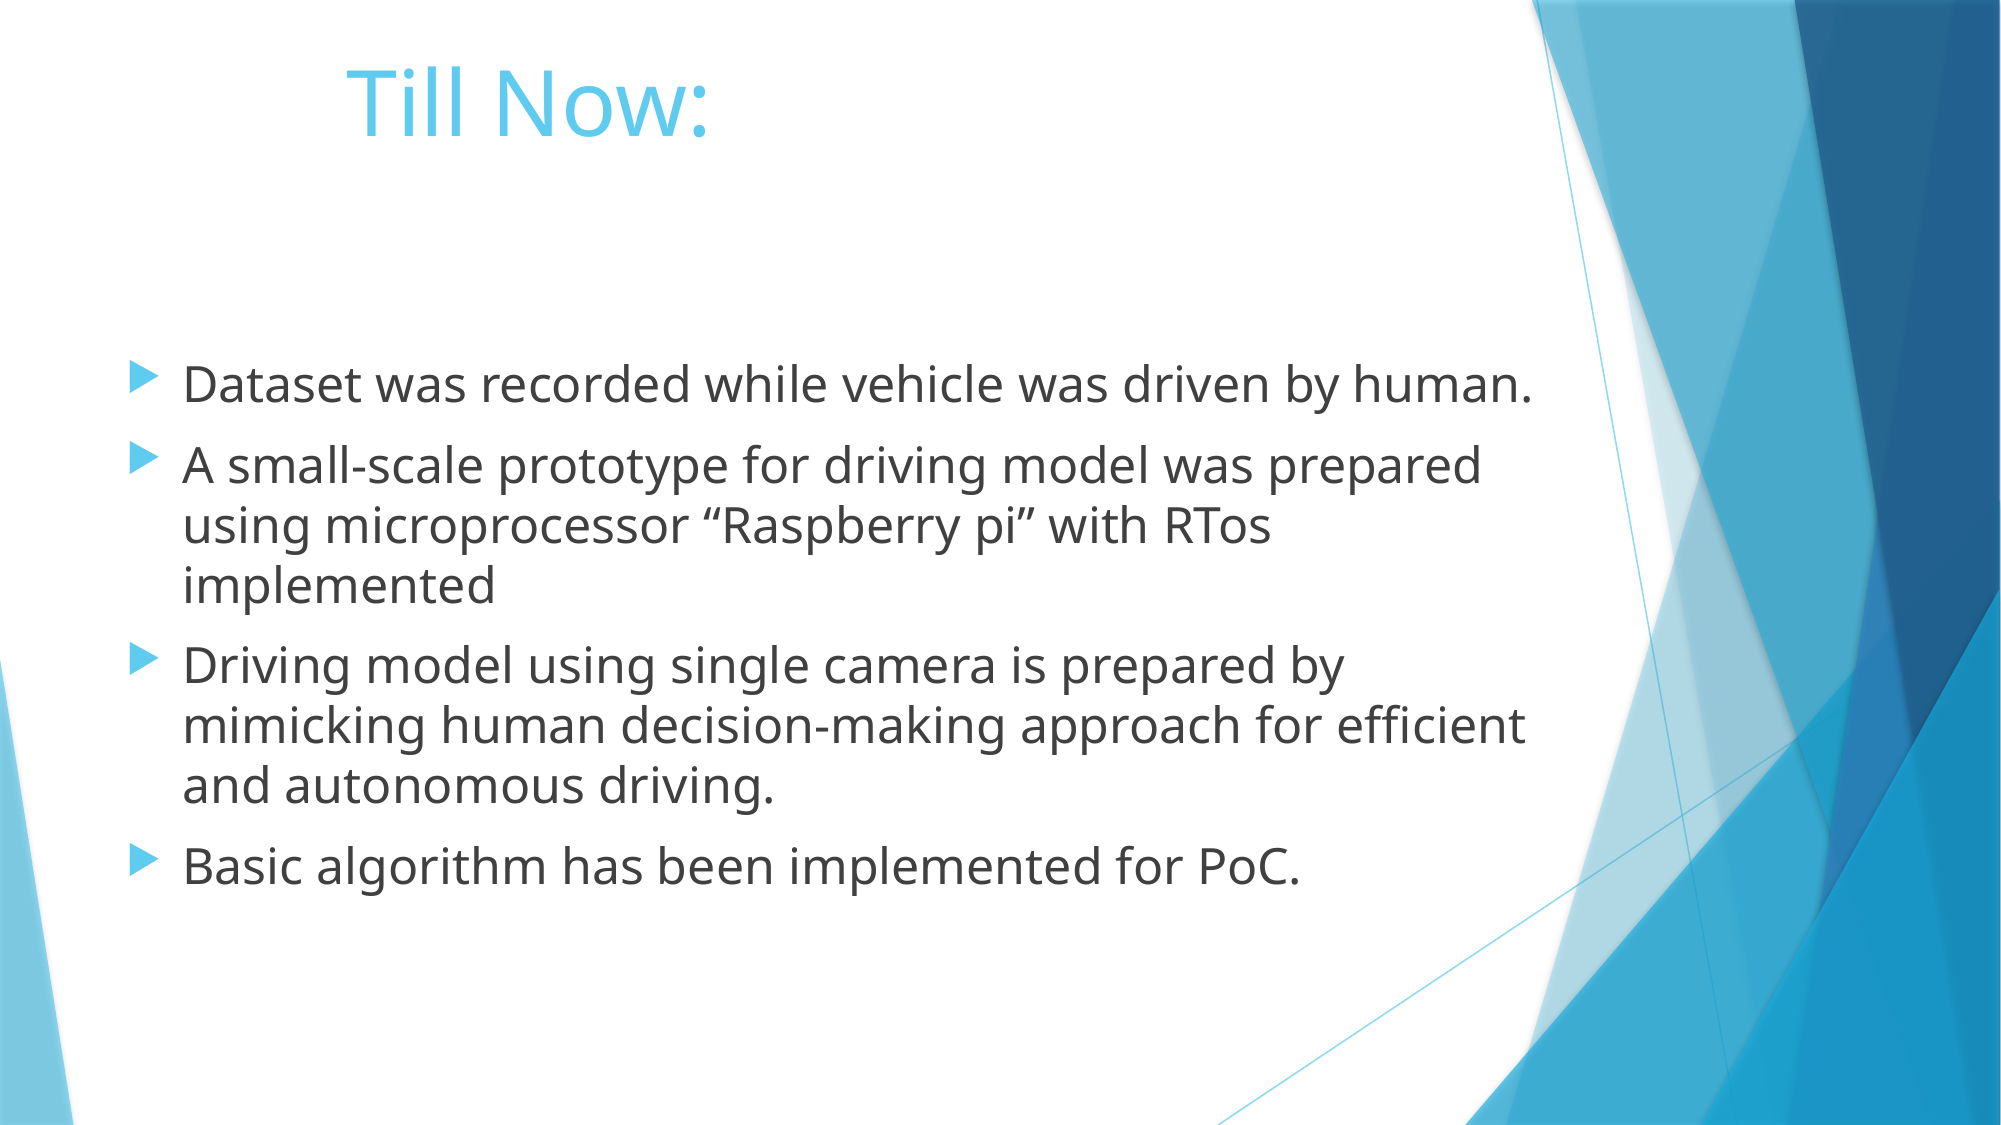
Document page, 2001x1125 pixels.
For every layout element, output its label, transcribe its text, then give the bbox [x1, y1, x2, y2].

title Till Now: [126, 37, 1537, 164]
list Dataset was recorded while vehicle was driven by human. A small-scale prototype for driving model was prepared using microprocessor “Raspberry pi” with RTos implemented Driving model using single camera is prepared by mimicking human decision-making approach for efficient and autonomous driving. Basic algorithm has been implemented for PoC. [111, 344, 1597, 1101]
